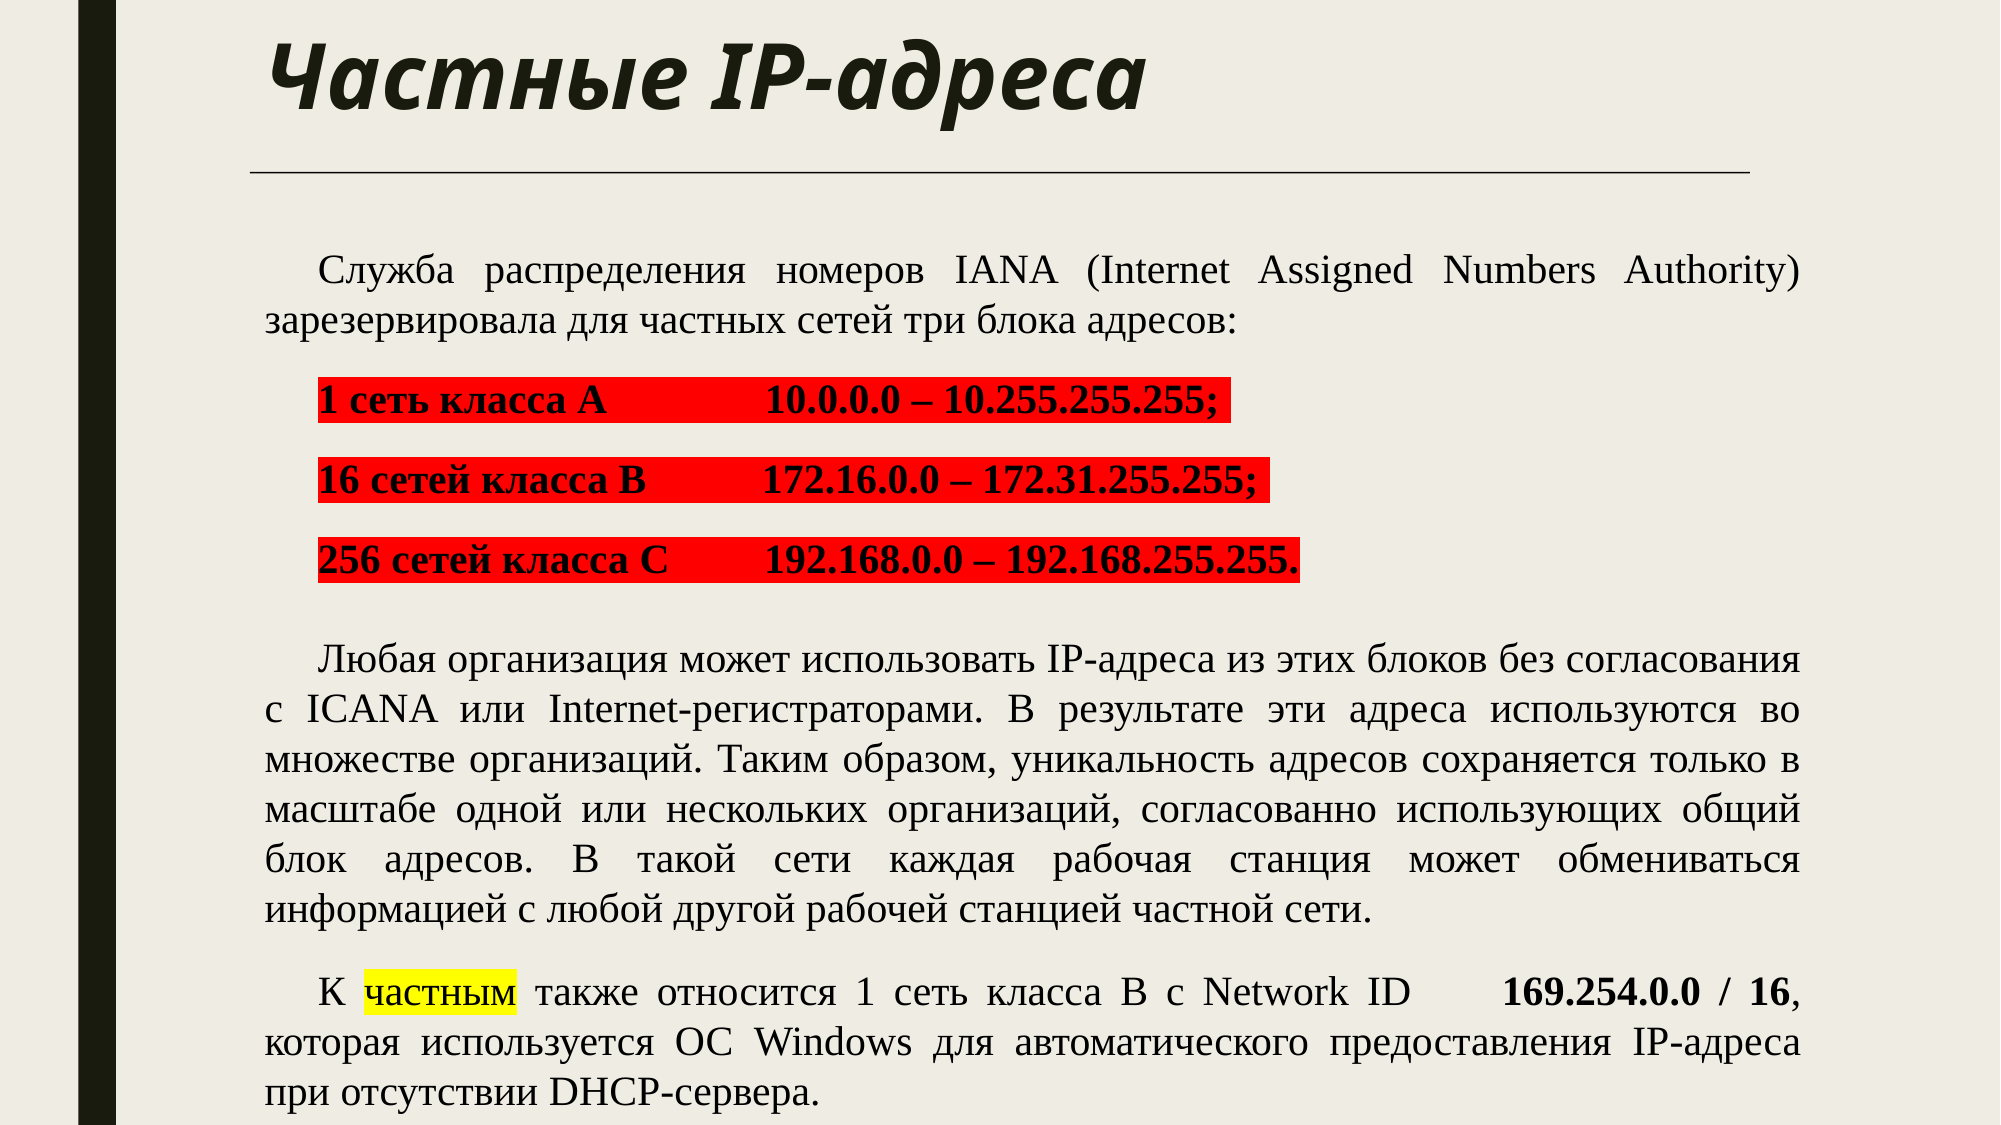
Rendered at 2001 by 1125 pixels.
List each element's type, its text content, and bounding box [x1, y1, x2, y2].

text_box Служба распределения номеров IANA (Internet Assigned Numbers Authority) зарезервировала для частных сетей три блока адресов: 1 сеть класса А 10.0.0.0 – 10.255.255.255; 16 сетей класса В 172.16.0.0 – 172.31.255.255; 256 сетей класса С 192.168.0.0 – 192.168.255.255. [249, 234, 1817, 590]
title Частные IP-адреса [249, 24, 1600, 152]
text_box Любая организация может использовать IP‑адреса из этих блоков без согласования с ICANA или Internet‑регистраторами. В результате эти адреса используются во множестве организаций. Таким образом, уникальность адресов сохраняется только в масштабе одной или нескольких организаций, согласованно использующих общий блок адресов. В такой сети каждая рабочая станция может обмениваться информацией с любой другой рабочей станцией частной сети. [249, 622, 1817, 938]
text_box К частным также относится 1 сеть класса B c Network ID 169.254.0.0 / 16, которая используется ОС Windows для автоматического предоставления IP-адреса при отсутствии DHCP-сервера. [249, 956, 1817, 1125]
